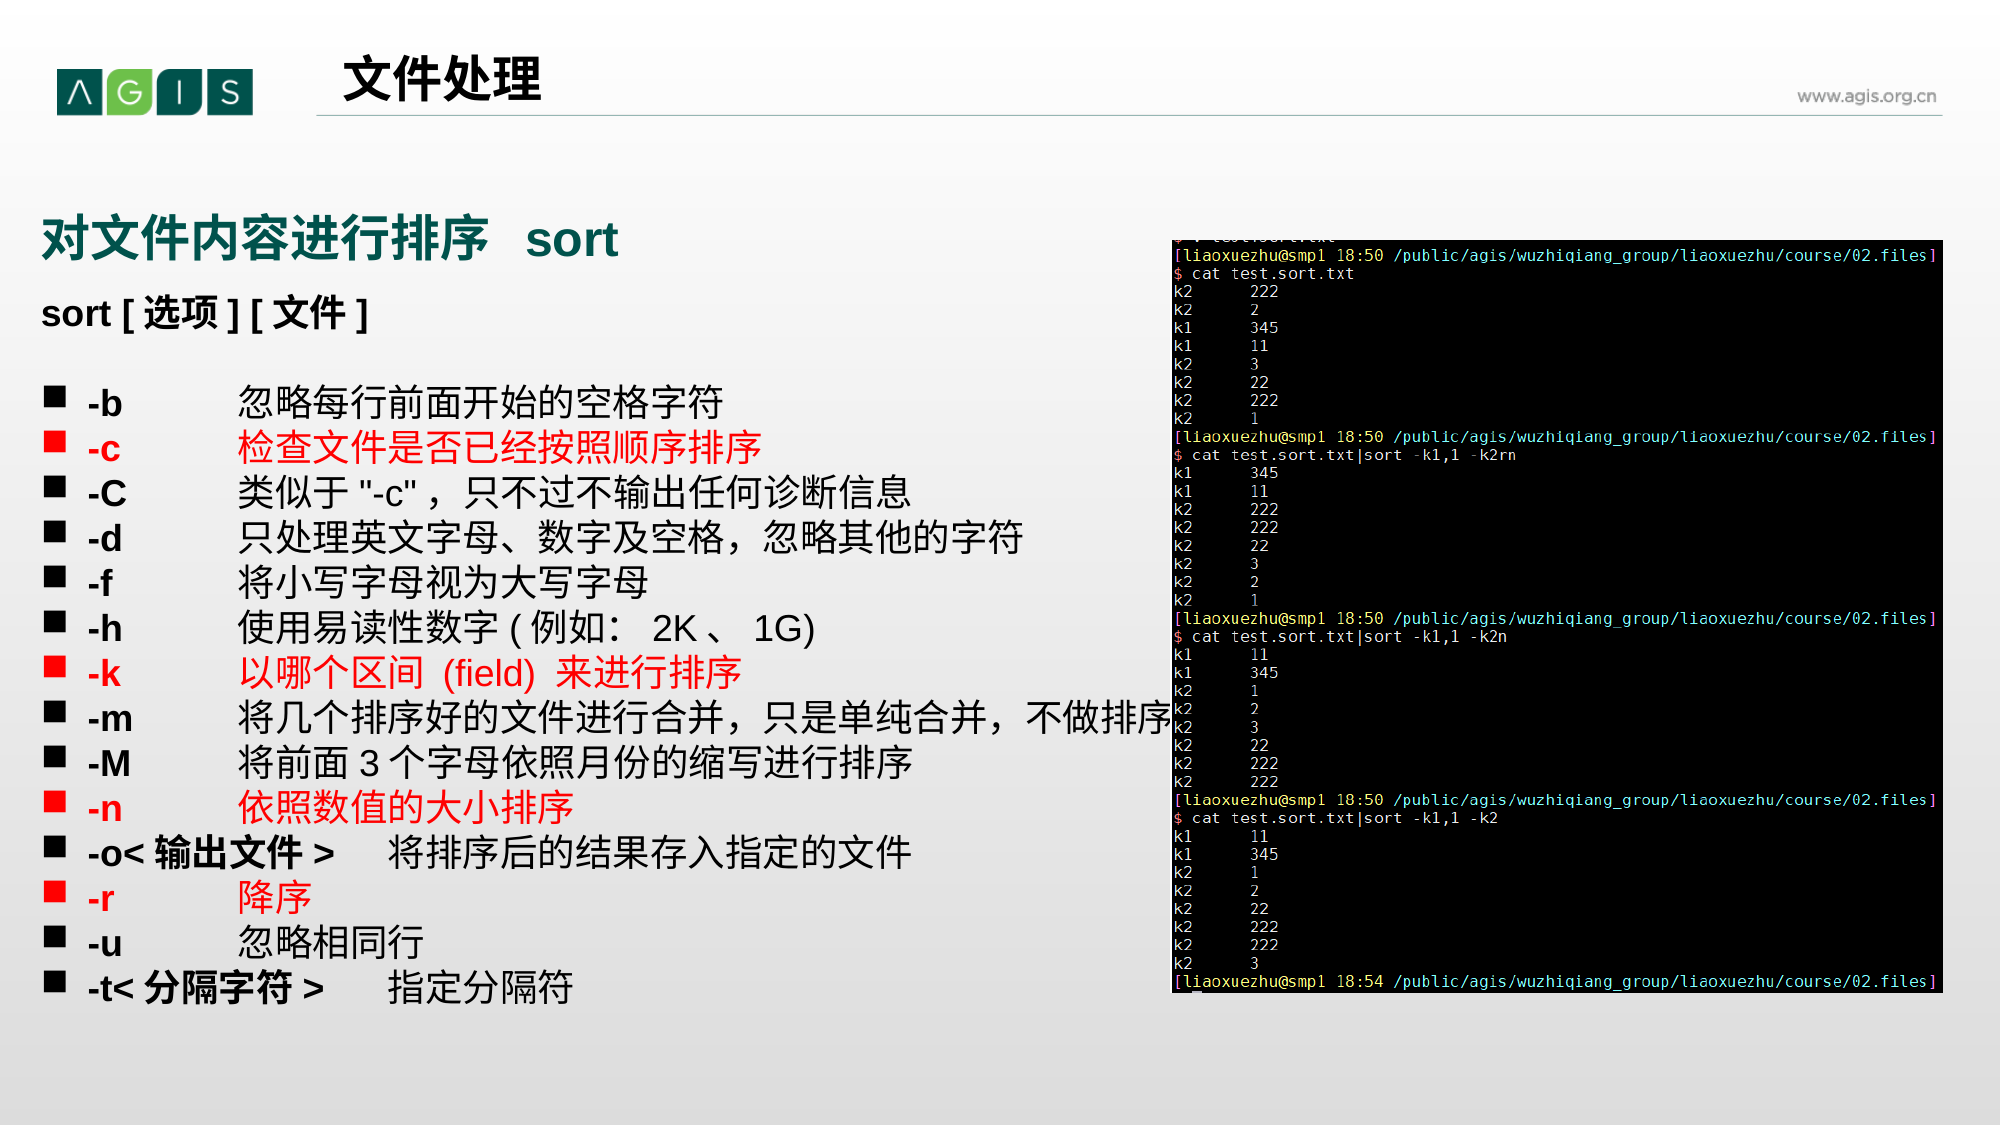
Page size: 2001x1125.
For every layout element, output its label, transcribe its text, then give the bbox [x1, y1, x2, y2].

text_box 对文件内容进行排序 sort sort [选项] [文件] -b 忽略每行前面开始的空格字符 -c 检查文件是否已经按照顺序排序 -C 类似于"-c"，只不过不输出任何诊断信息 -d 只处理英文字母、数字及空格，忽略其他的字符 -f 将小写字母视为大写字母 -h 使用易读性数字(例如：2K、1G) -k 以哪个区间 (field) 来进行排序 -m 将几个排序好的文件进行合并，只是单纯合并，不做排序 -M 将前面3个字母依照月份的缩写进行排序 -n 依照数值的大小排序 -o<输出文件> 将排序后的结果存入指定的文件 -r 降序 -u 忽略相同行 -t<分隔字符> 指定分隔符 [26, 168, 1969, 1017]
picture [1170, 240, 1943, 993]
picture [57, 69, 1943, 116]
text_box 文件处理 [328, 39, 1254, 69]
